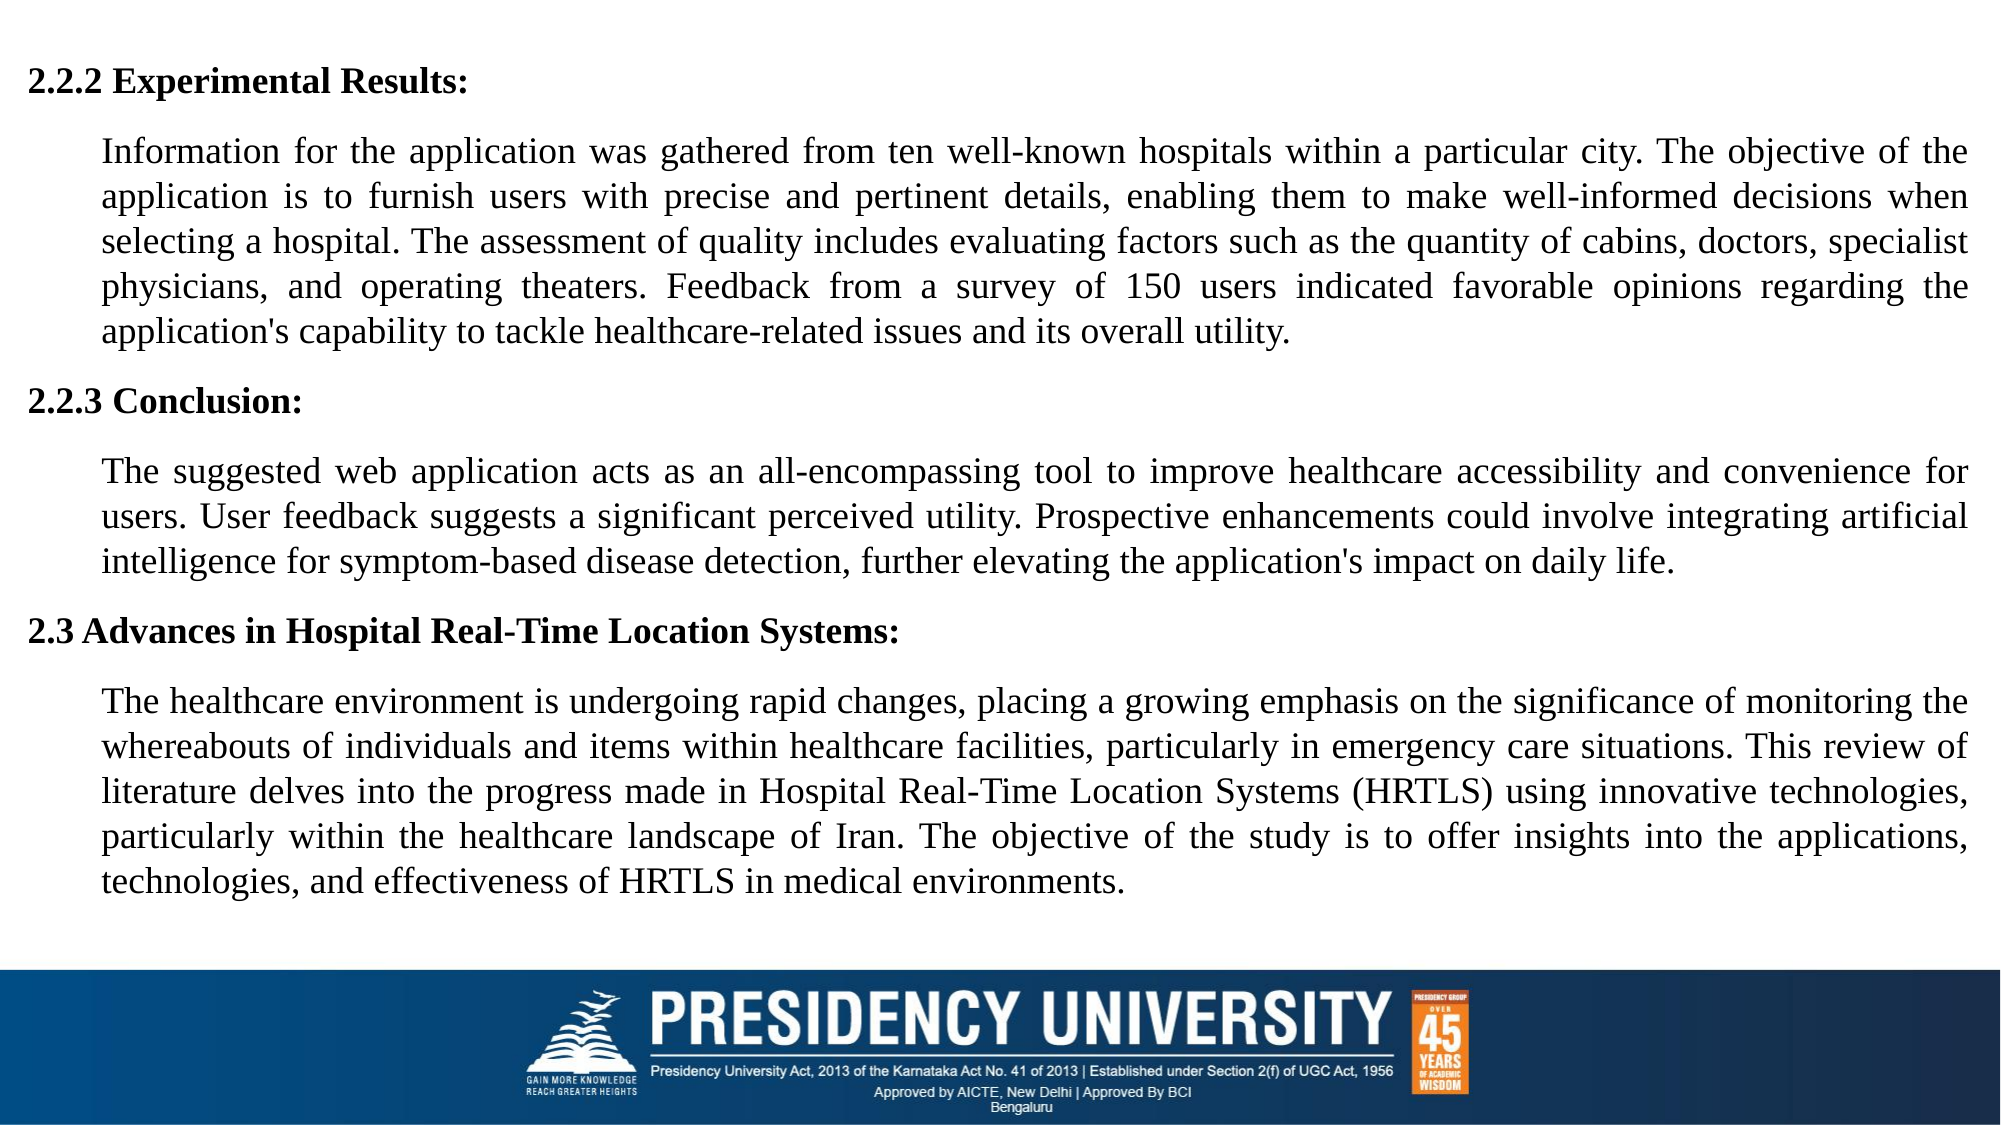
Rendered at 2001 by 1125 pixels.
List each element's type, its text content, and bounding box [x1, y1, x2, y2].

list 2.2.2 Experimental Results: Information for the application was gathered from ten well-known hospitals within a particular city. The objective of the application is to furnish users with precise and pertinent details, enabling them to make well-informed decisions when selecting a hospital. The assessment of quality includes evaluating factors such as the quantity of cabins, doctors, specialist physicians, and operating theaters. Feedback from a survey of 150 users indicated favorable opinions regarding the application's capability to tackle healthcare-related issues and its overall utility. 2.2.3 Conclusion: The suggested web application acts as an all-encompassing tool to improve healthcare accessibility and convenience for users. User feedback suggests a significant perceived utility. Prospective enhancements could involve integrating artificial intelligence for symptom-based disease detection, further elevating the application's impact on daily life. 2.3 Advances in Hospital Real-Time Location Systems: The healthcare environment is undergoing rapid changes, placing a growing emphasis on the significance of monitoring the whereabouts of individuals and items within healthcare facilities, particularly in emergency care situations. This review of literature delves into the progress made in Hospital Real-Time Location Systems (HRTLS) using innovative technologies, particularly within the healthcare landscape of Iran. The objective of the study is to offer insights into the applications, technologies, and effectiveness of HRTLS in medical environments. [12, 48, 1987, 763]
picture [0, 0, 2001, 1125]
